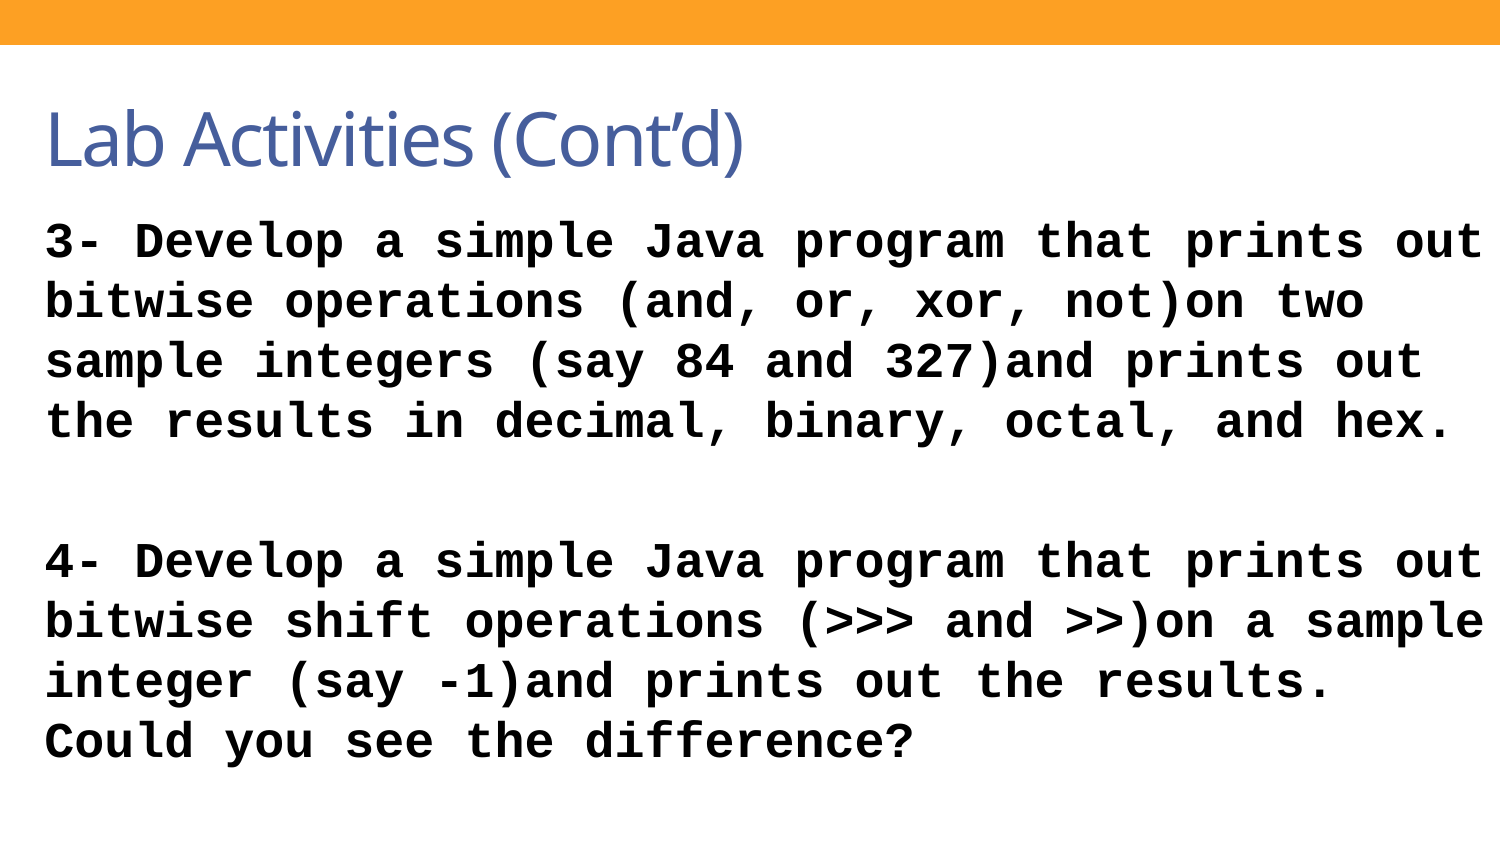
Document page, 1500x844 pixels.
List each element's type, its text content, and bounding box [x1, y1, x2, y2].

list 3- Develop a simple Java program that prints out bitwise operations (and, or, xor, not)on two sample integers (say 84 and 327)and prints out the results in decimal, binary, octal, and hex. 4- Develop a simple Java program that prints out bitwise shift operations (>>> and >>)on a sample integer (say -1)and prints out the results. Could you see the difference? [29, 200, 1500, 844]
title Lab Activities (Cont’d) [29, 75, 1380, 197]
